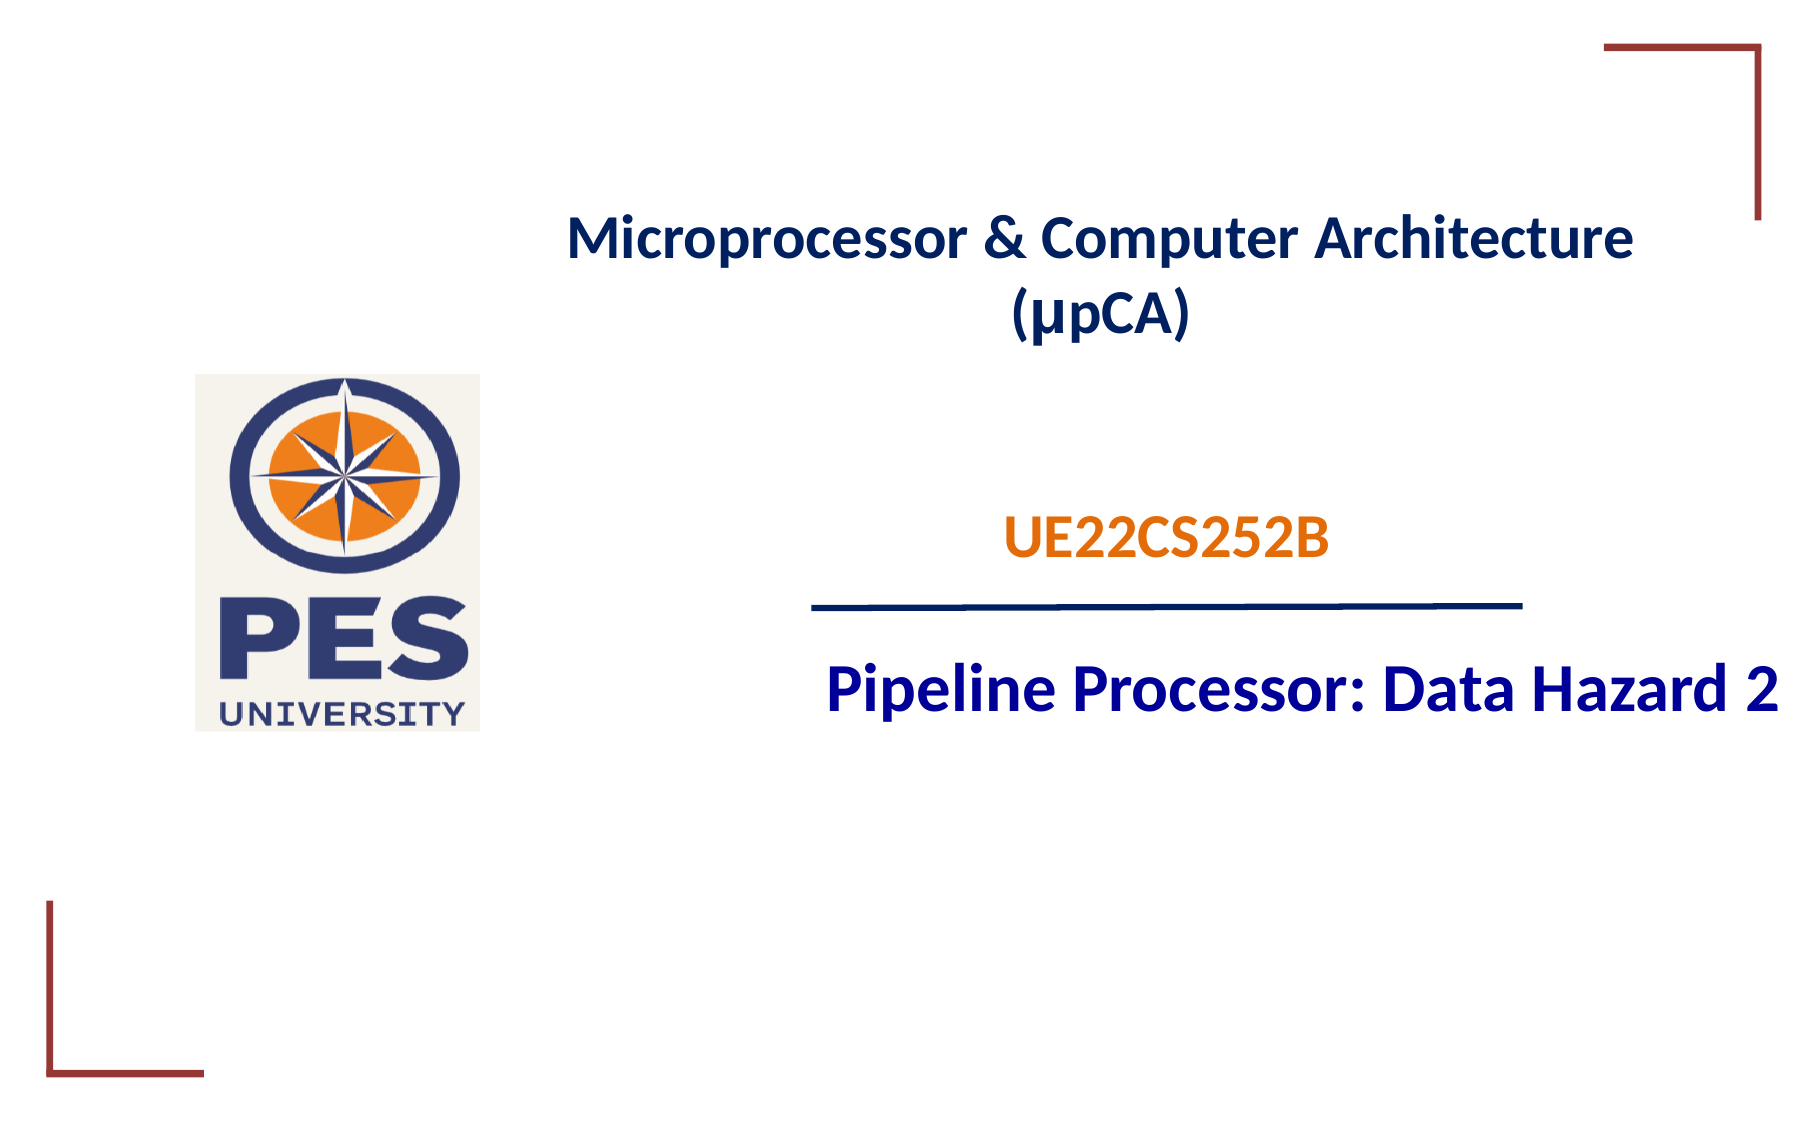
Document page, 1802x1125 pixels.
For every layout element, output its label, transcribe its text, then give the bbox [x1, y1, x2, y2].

picture [194, 374, 485, 732]
text_box UE22CS252B [938, 486, 1396, 578]
text_box Microprocessor & Computer Architecture (μpCA) [547, 187, 1656, 390]
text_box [46, 900, 205, 1078]
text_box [811, 605, 1523, 609]
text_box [1603, 43, 1762, 221]
text_box Pipeline Processor: Data Hazard 2 [811, 635, 1802, 762]
